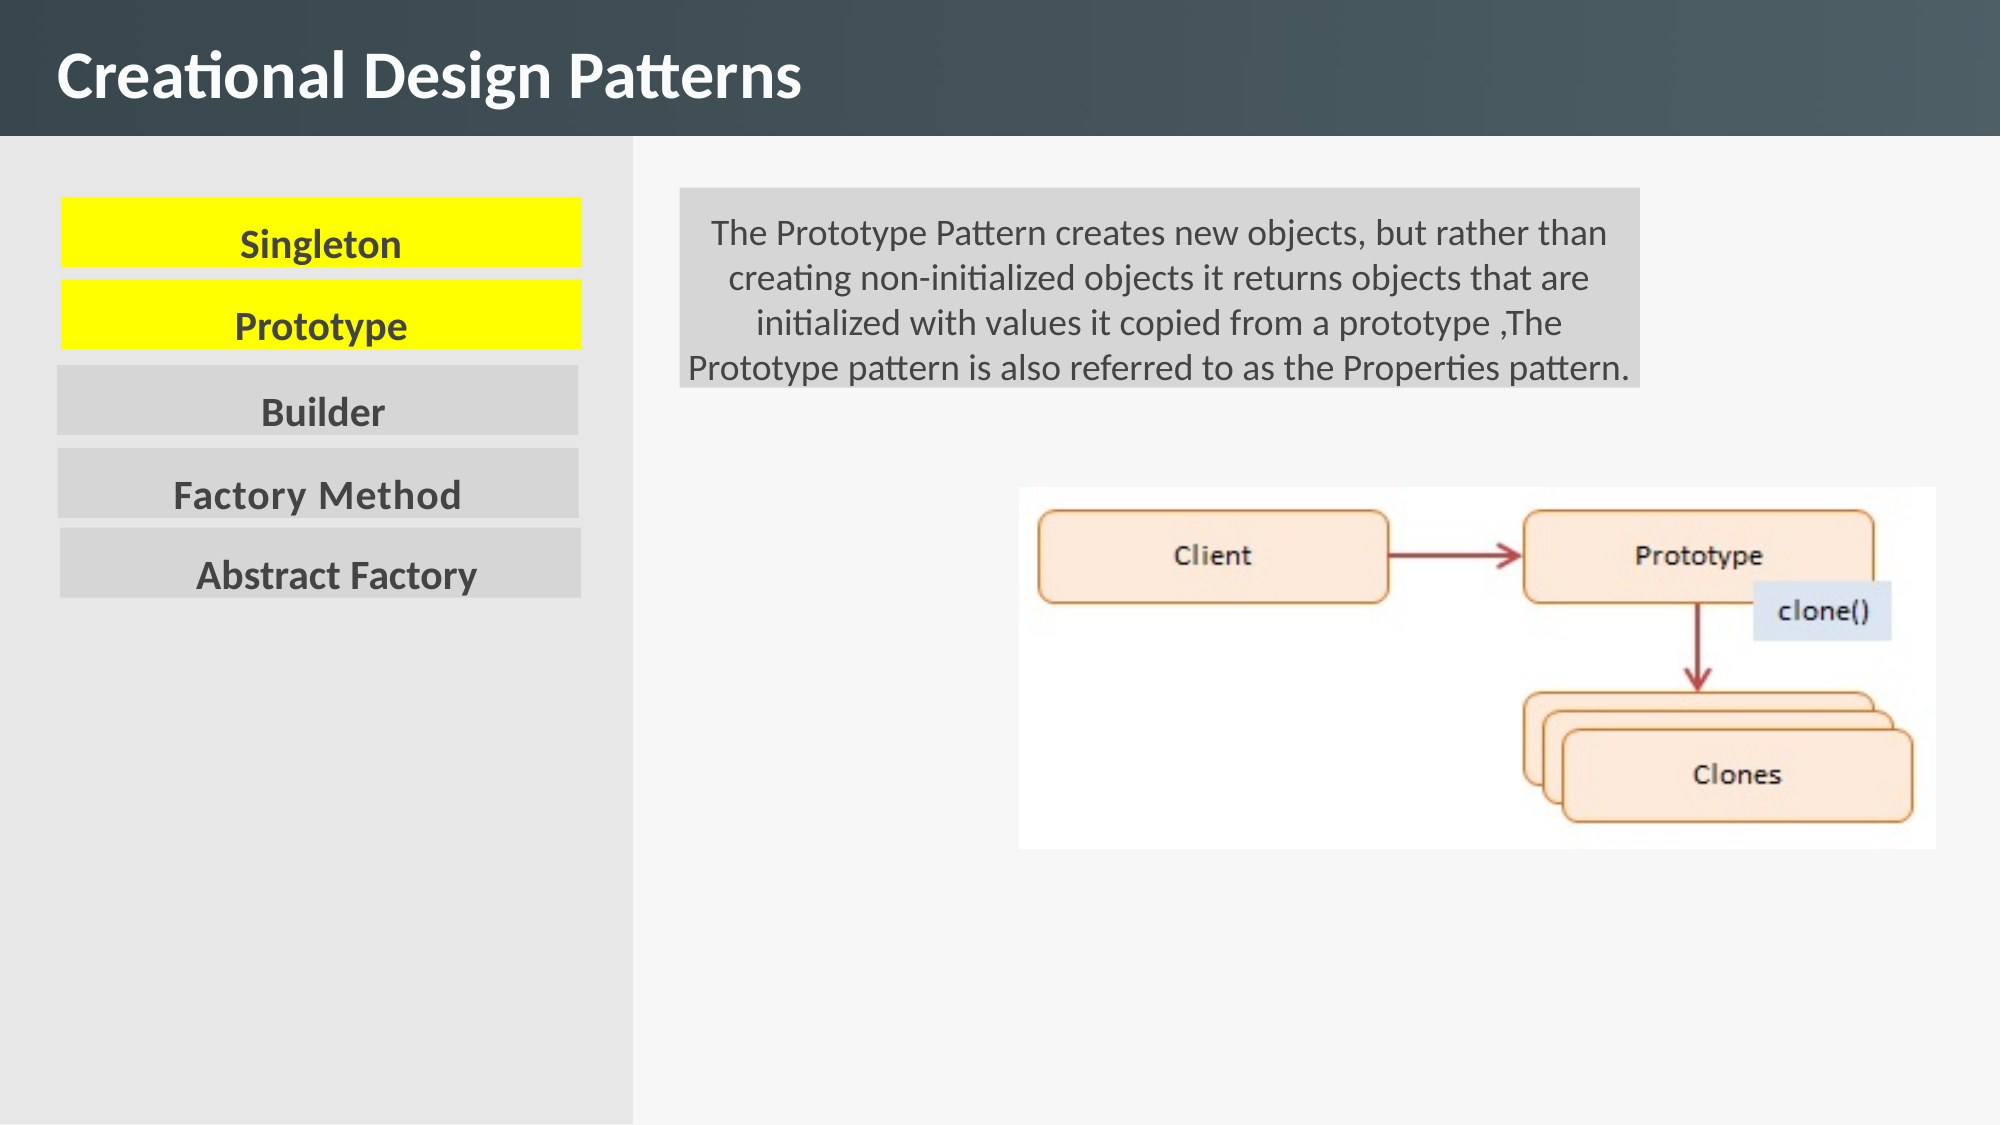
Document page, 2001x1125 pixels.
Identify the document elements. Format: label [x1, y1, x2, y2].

text_box [0, 0, 2000, 1125]
picture [1018, 486, 1936, 850]
